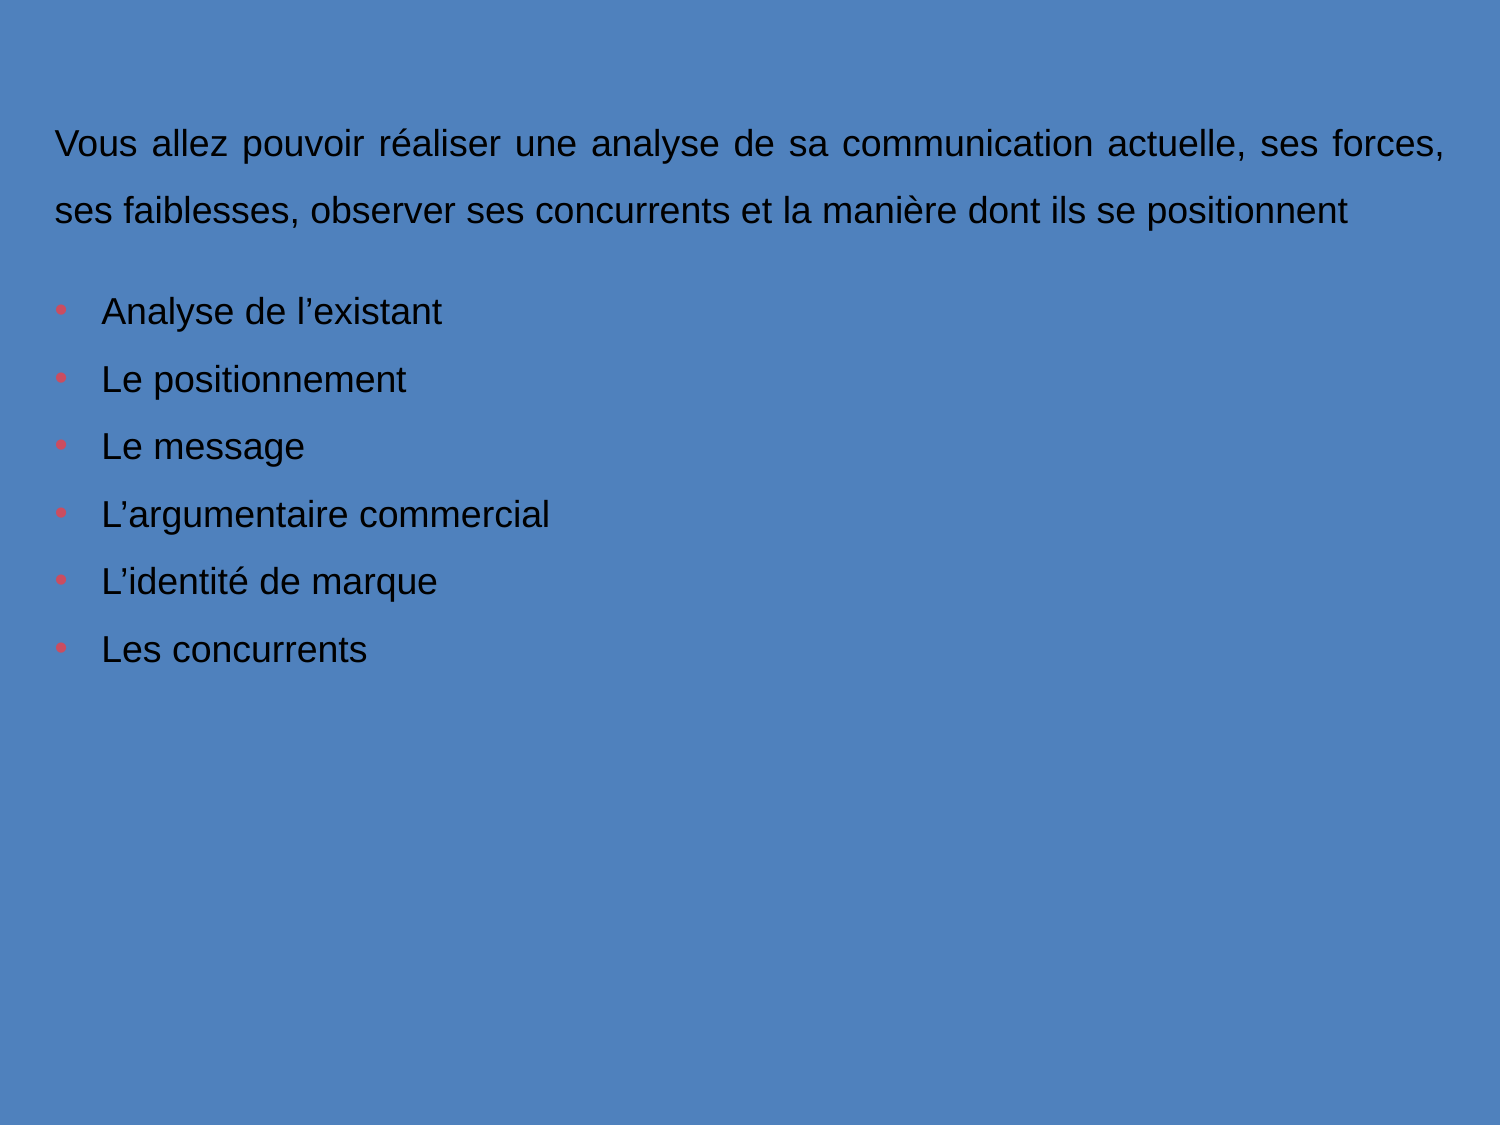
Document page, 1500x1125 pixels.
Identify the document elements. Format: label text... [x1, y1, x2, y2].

text_box Vous allez pouvoir réaliser une analyse de sa communication actuelle, ses forces, ses faiblesses, observer ses concurrents et la manière dont ils se positionnent Analyse de l’existant Le positionnement Le message L’argumentaire commercial L’identité de marque Les concurrents [39, 88, 1460, 678]
